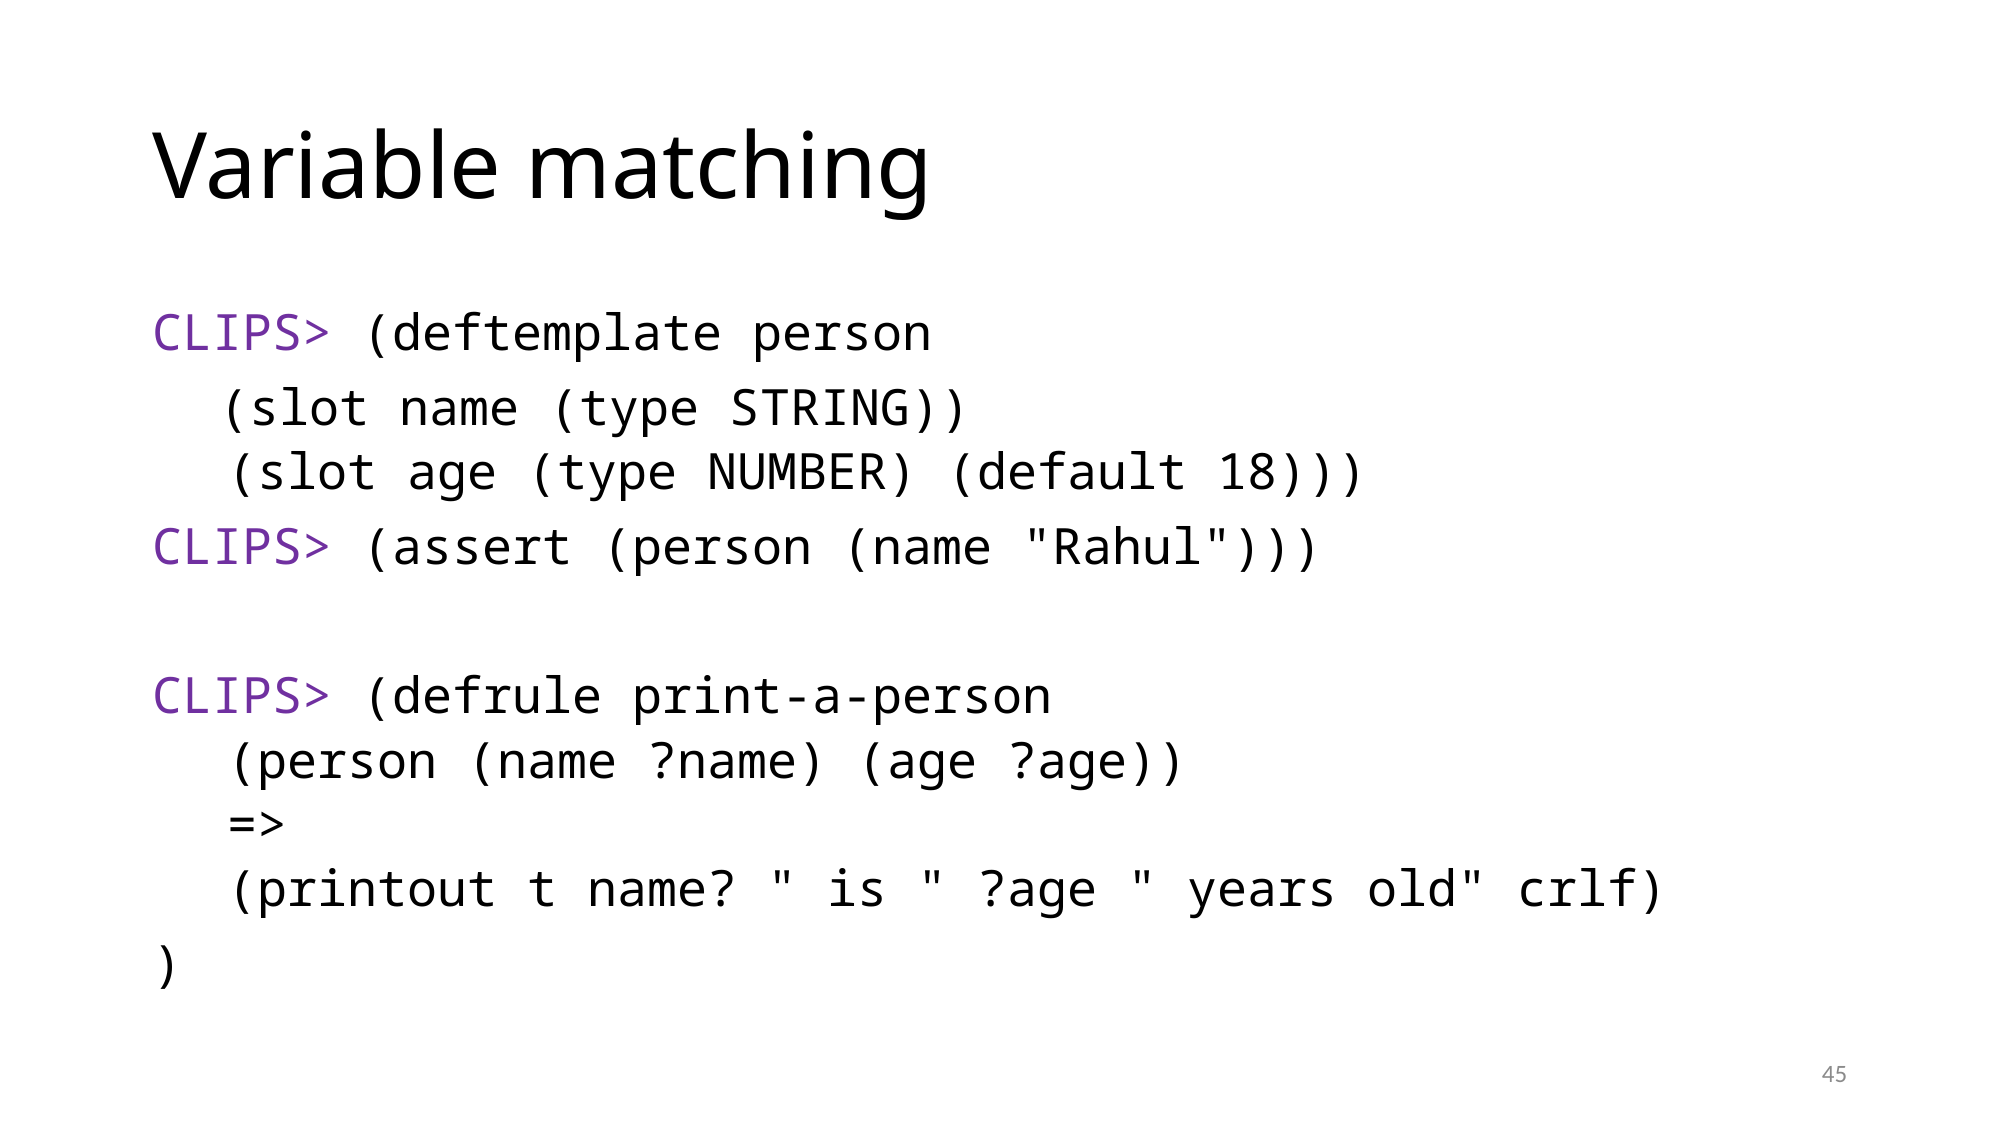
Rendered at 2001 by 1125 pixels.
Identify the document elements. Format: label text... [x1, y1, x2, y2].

title Variable matching [137, 59, 1863, 278]
list CLIPS> (deftemplate person (slot name (type STRING)) (slot age (type NUMBER) (default 18))) CLIPS> (assert (person (name "Rahul"))) CLIPS> (defrule print-a-person (person (name ?name) (age ?age)) => (printout t name? " is " ?age " years old" crlf) ) [137, 299, 1863, 1043]
slide_number 45 [1412, 1042, 1863, 1103]
